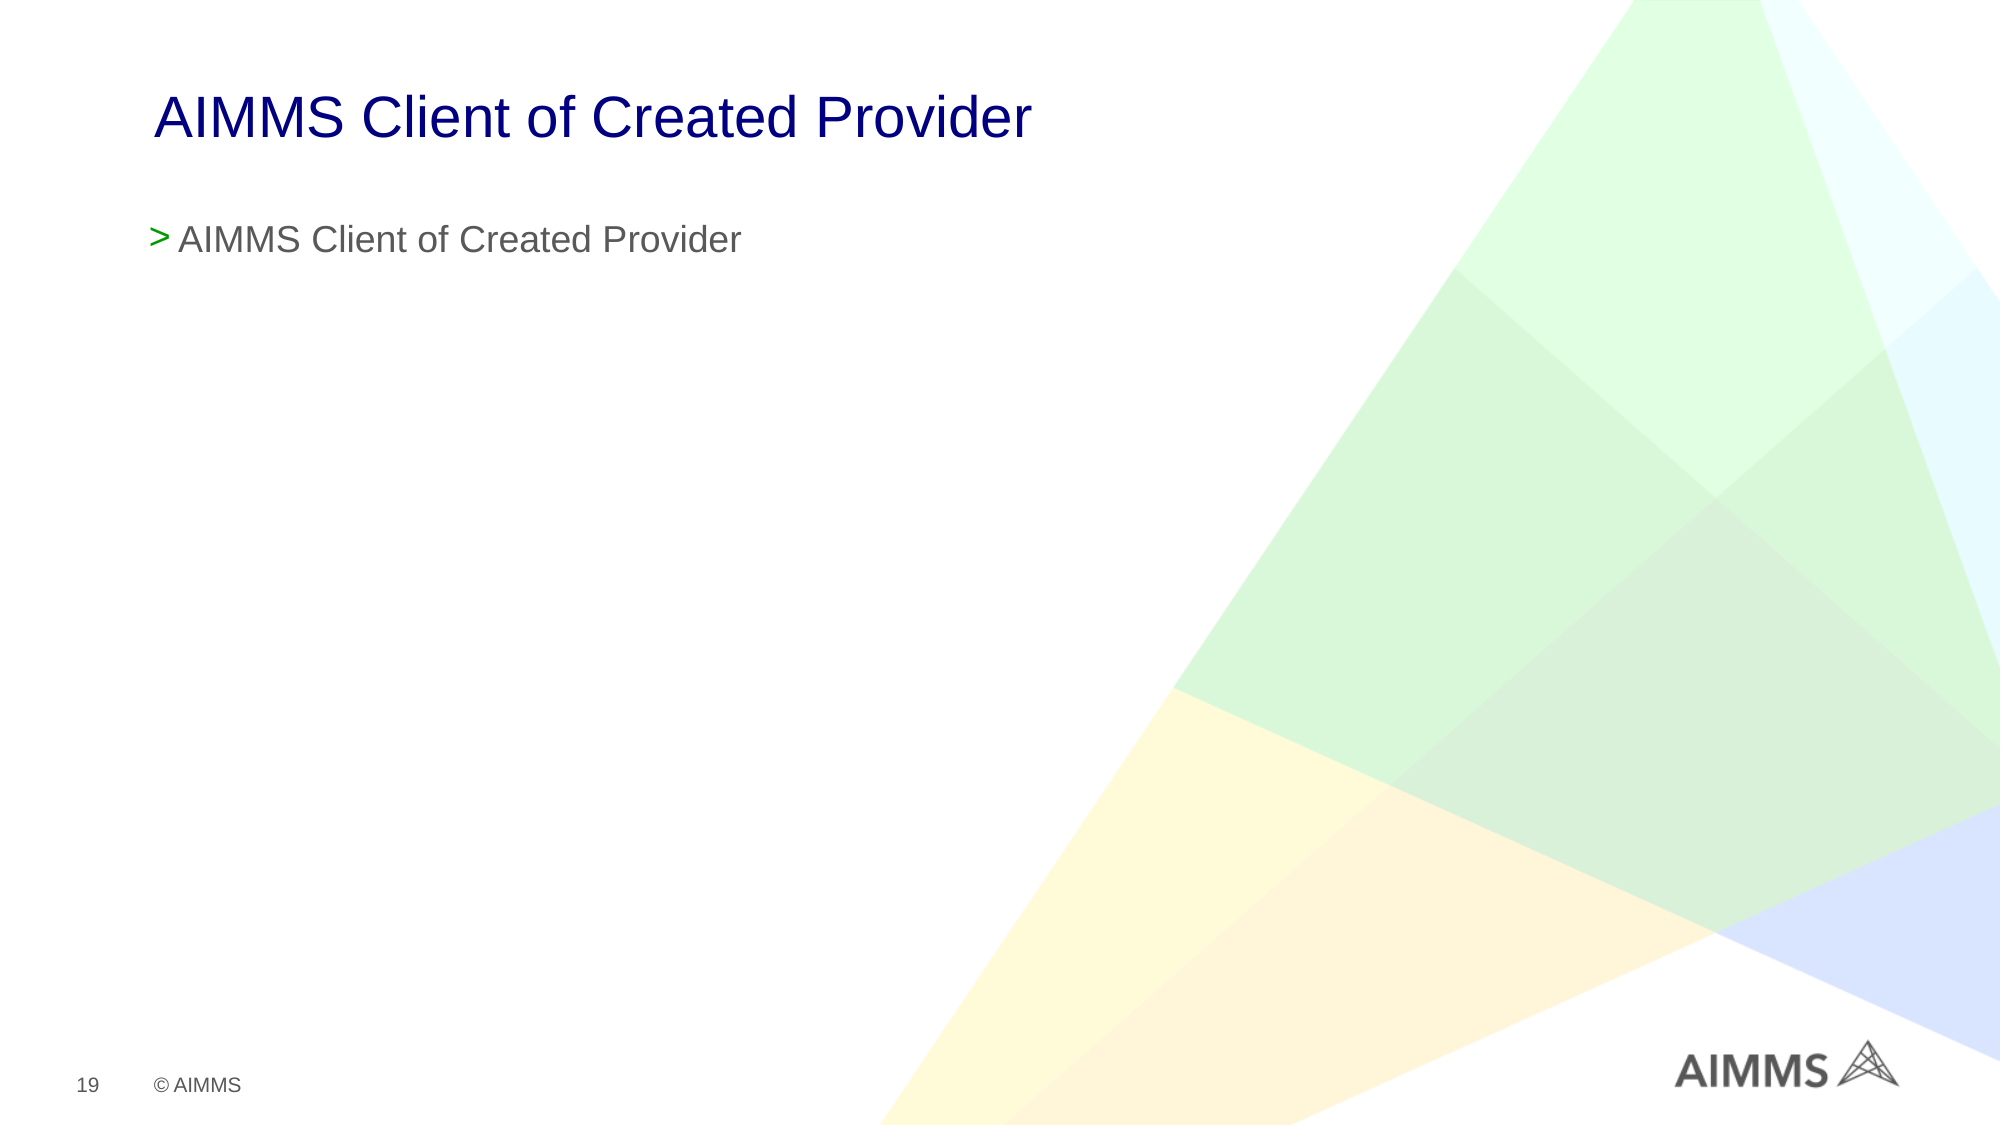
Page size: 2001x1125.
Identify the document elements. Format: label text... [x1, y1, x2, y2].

slide_number 19 [61, 1044, 138, 1105]
picture [499, 0, 2000, 1125]
title AIMMS Client of Created Provider [139, 71, 1900, 146]
list AIMMS Client of Created Provider [134, 184, 1900, 1018]
